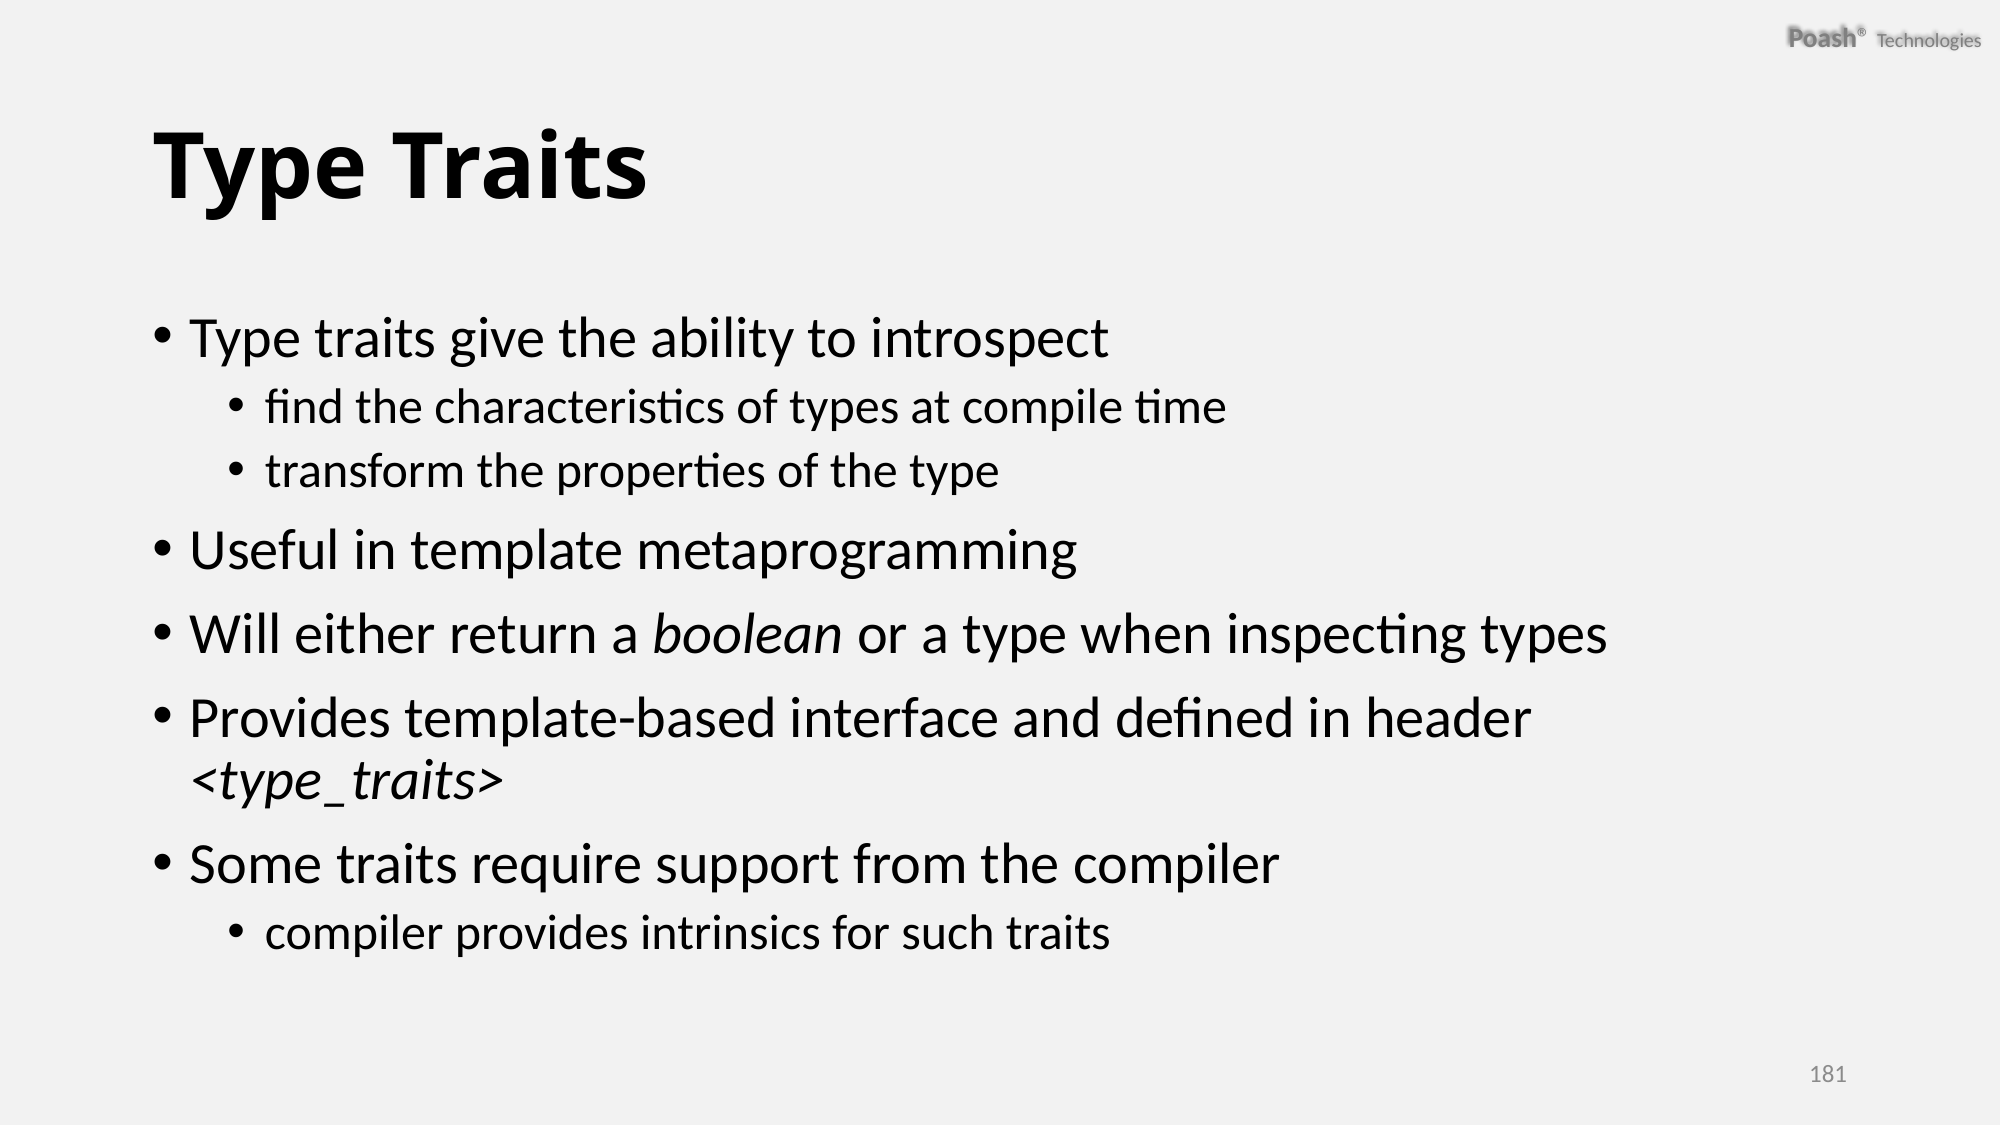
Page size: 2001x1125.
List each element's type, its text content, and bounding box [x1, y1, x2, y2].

list Type traits give the ability to introspect find the characteristics of types at compile time transform the properties of the type Useful in template metaprogramming Will either return a boolean or a type when inspecting types Provides template-based interface and defined in header <type_traits> Some traits require support from the compiler compiler provides intrinsics for such traits [137, 299, 1863, 1014]
slide_number 181 [1412, 1042, 1863, 1103]
title Type Traits [137, 59, 1863, 278]
